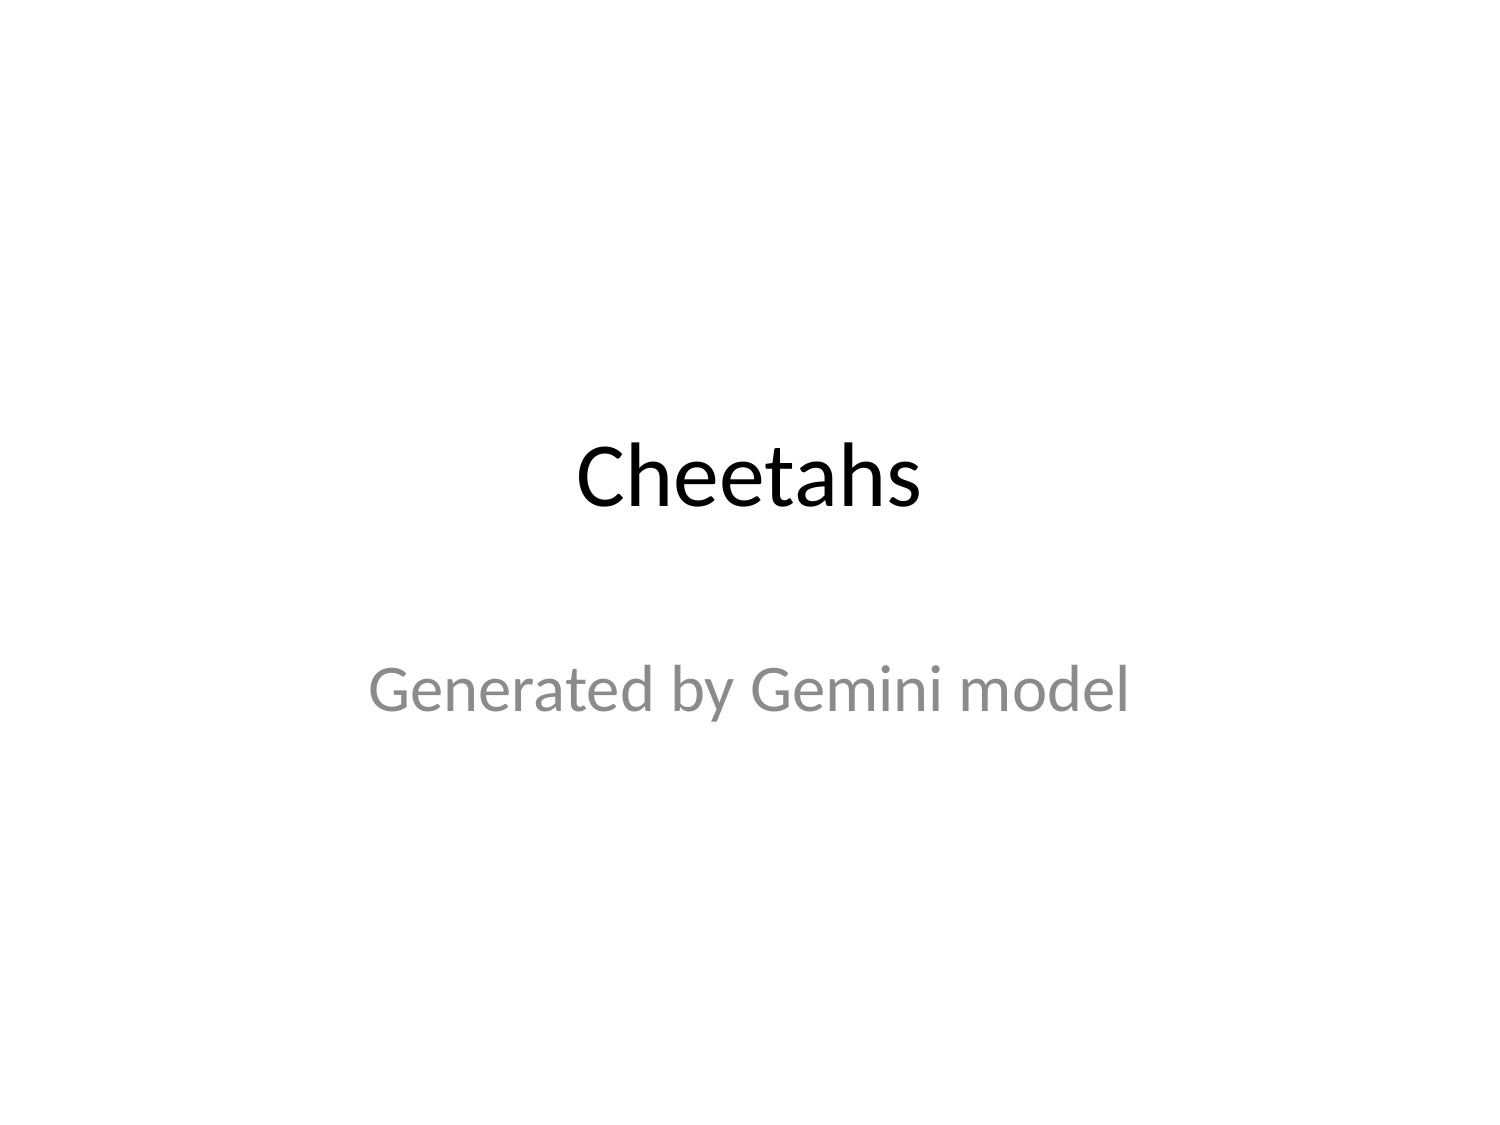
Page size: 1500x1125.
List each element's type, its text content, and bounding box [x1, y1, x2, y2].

title Cheetahs [112, 349, 1388, 591]
subtitle Generated by Gemini model [225, 637, 1275, 925]
